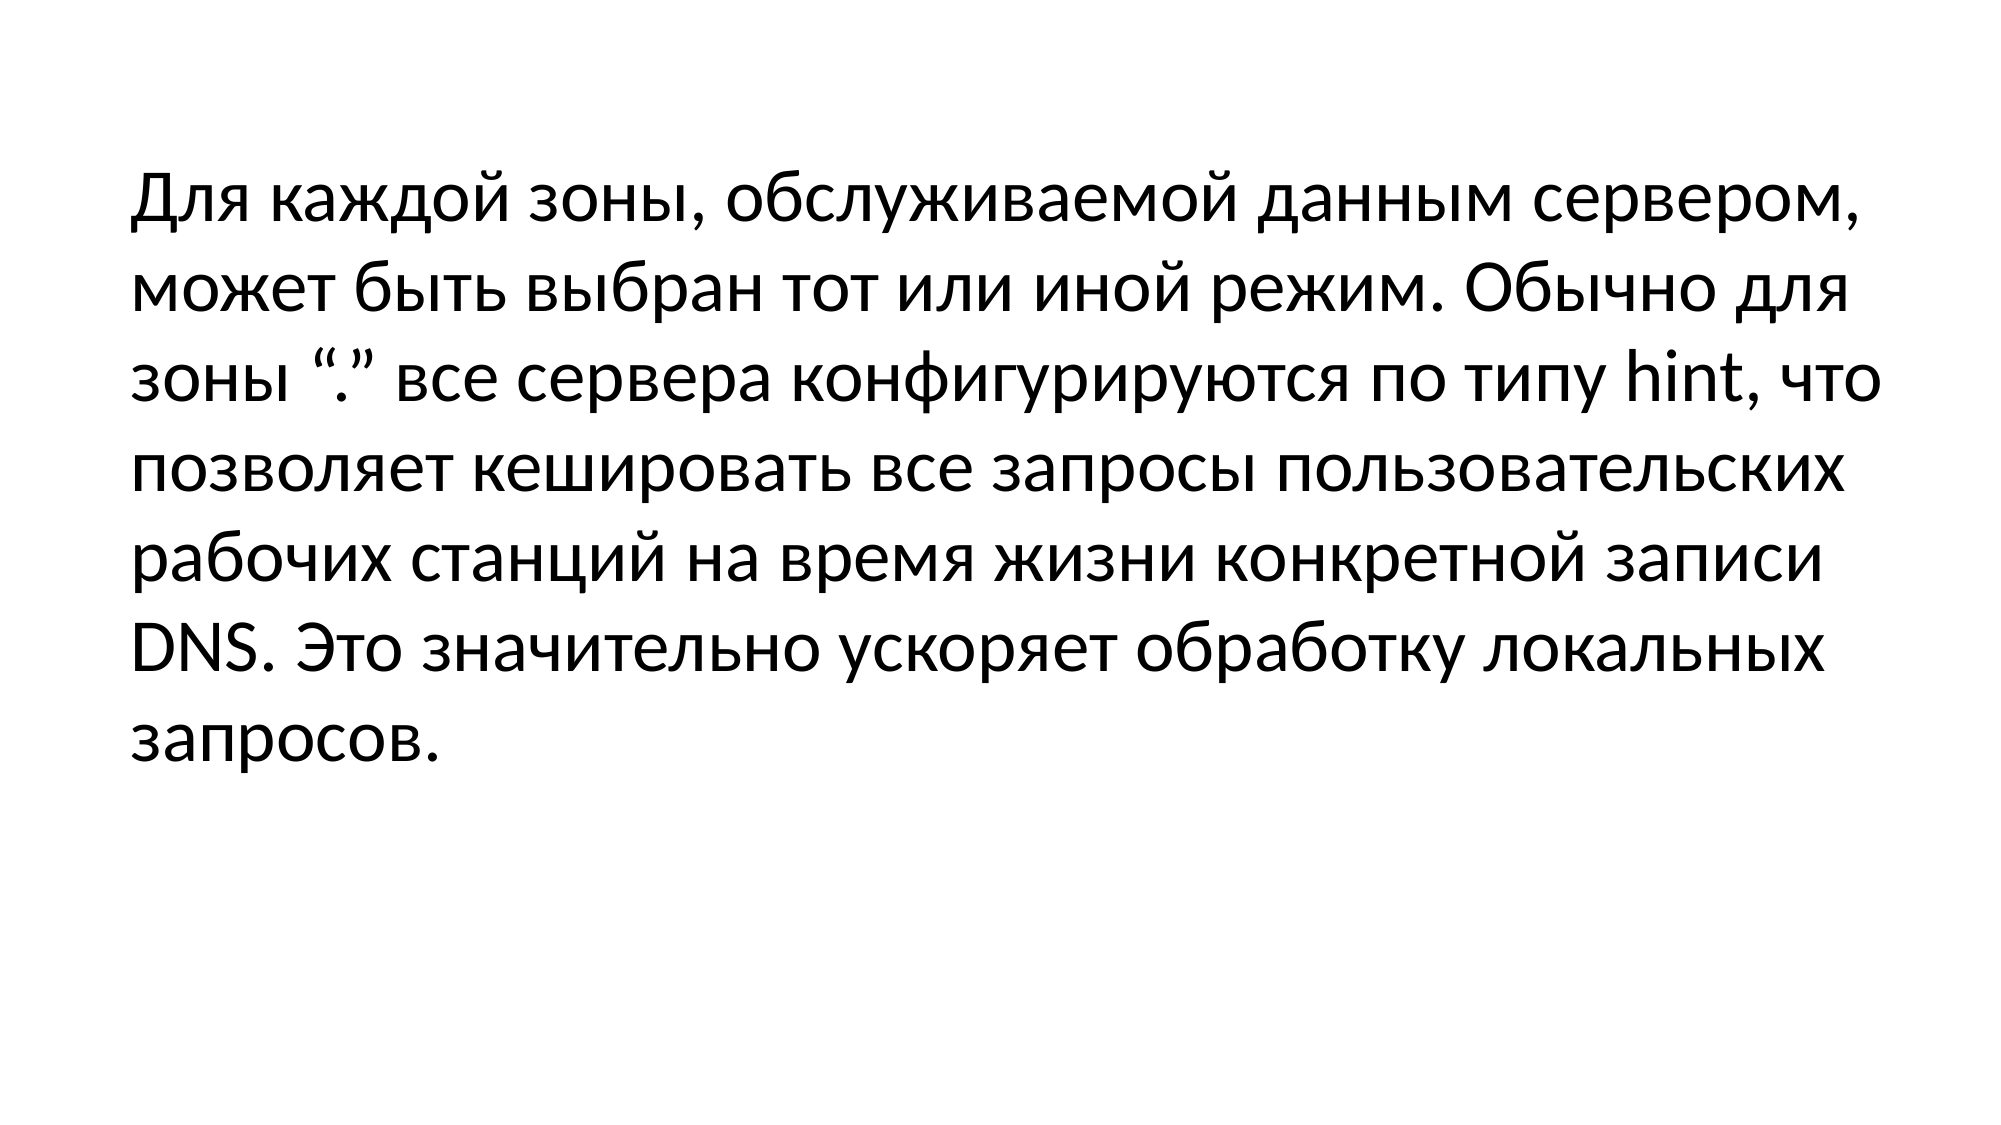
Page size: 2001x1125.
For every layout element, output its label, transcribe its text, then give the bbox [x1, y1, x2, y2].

text_box Для каждой зоны, обслуживаемой данным сервером, может быть выбран тот или иной режим. Обычно для зоны “.” все сервера конфигурируются по типу hint, что позволяет кешировать все запросы пользовательских рабочих станций на время жизни конкретной записи DNS. Это значительно ускоряет обработку локальных запросов. [115, 139, 1960, 784]
